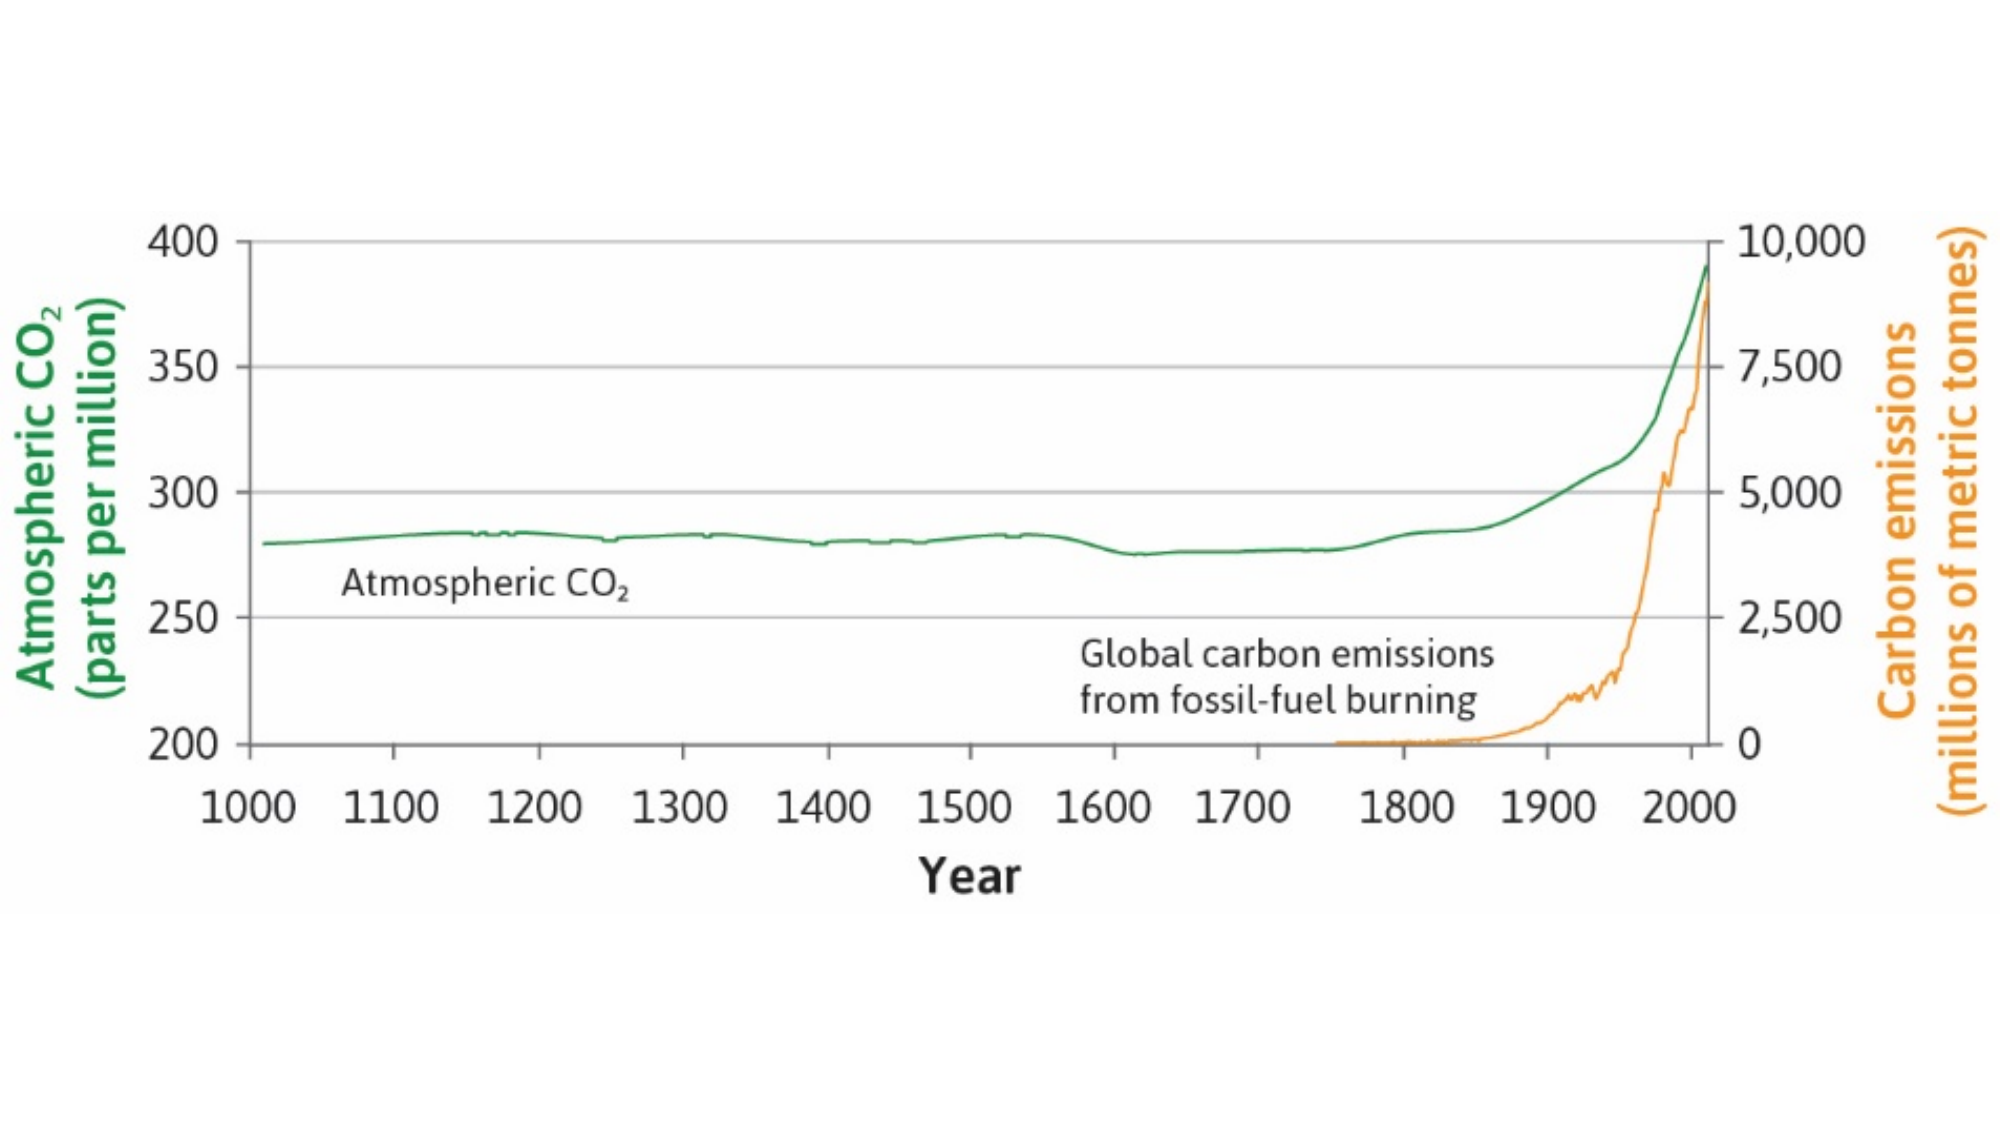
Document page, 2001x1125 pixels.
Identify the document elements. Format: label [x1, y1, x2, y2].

picture [0, 211, 2000, 914]
